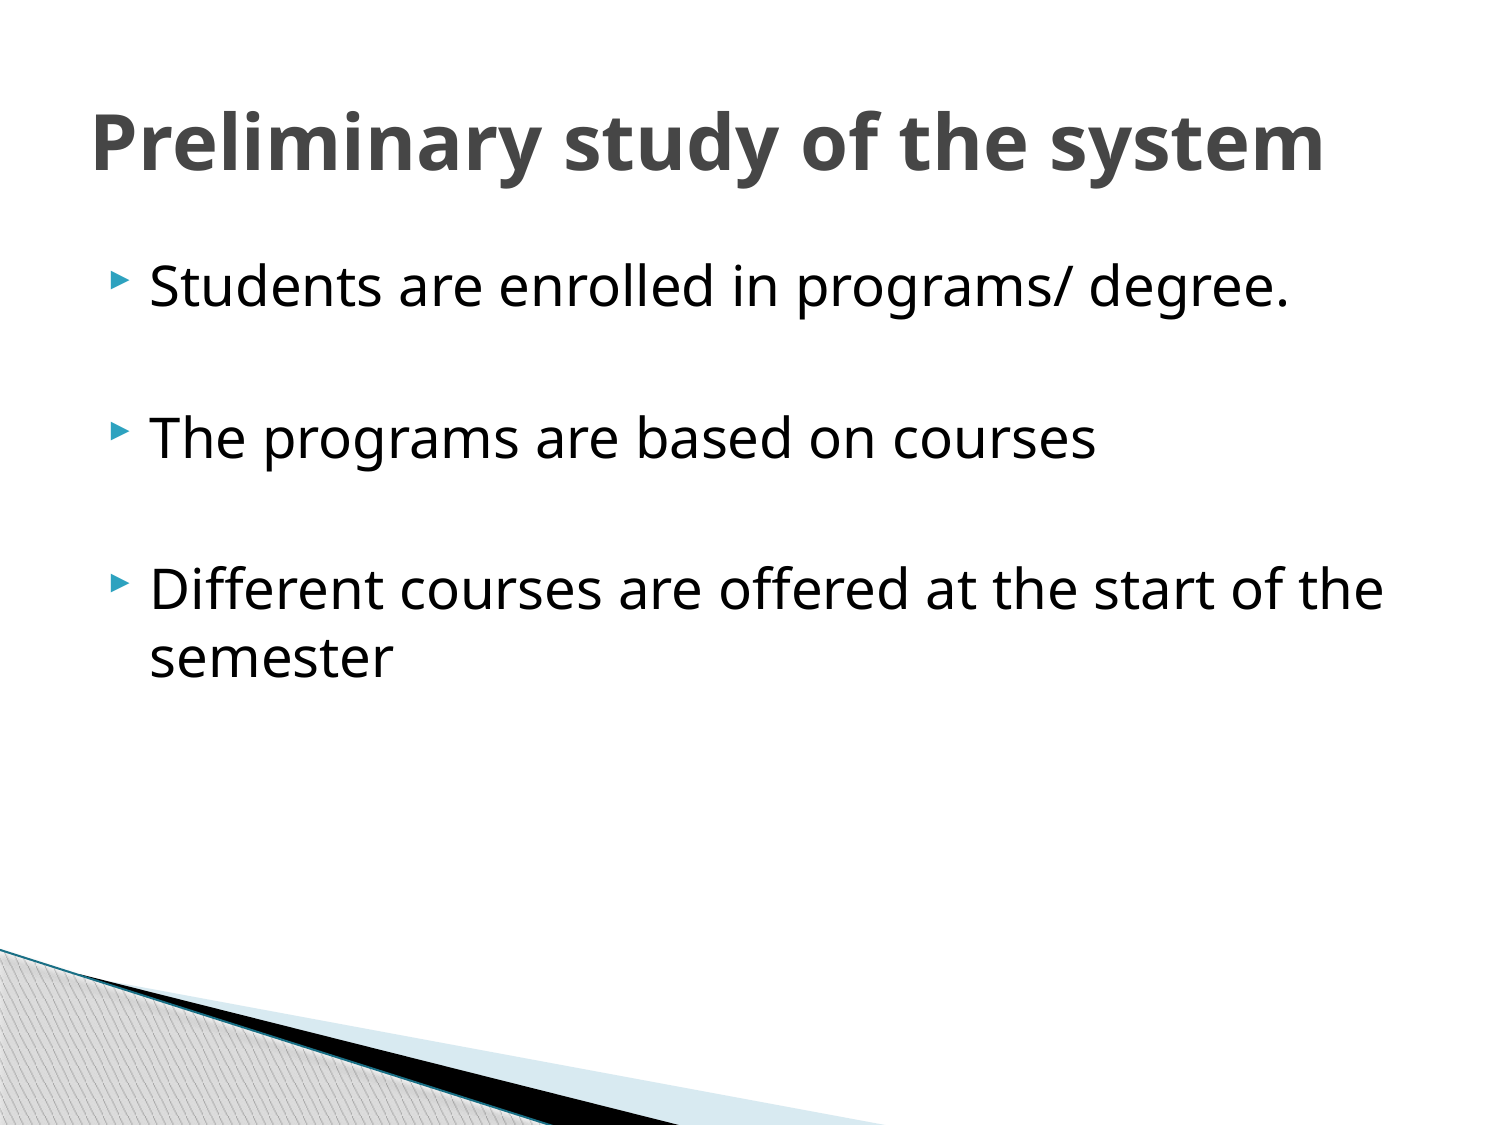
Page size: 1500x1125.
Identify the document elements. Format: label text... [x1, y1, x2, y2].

title Preliminary study of the system [75, 45, 1425, 233]
list Students are enrolled in programs/ degree. The programs are based on courses Different courses are offered at the start of the semester [75, 243, 1425, 986]
